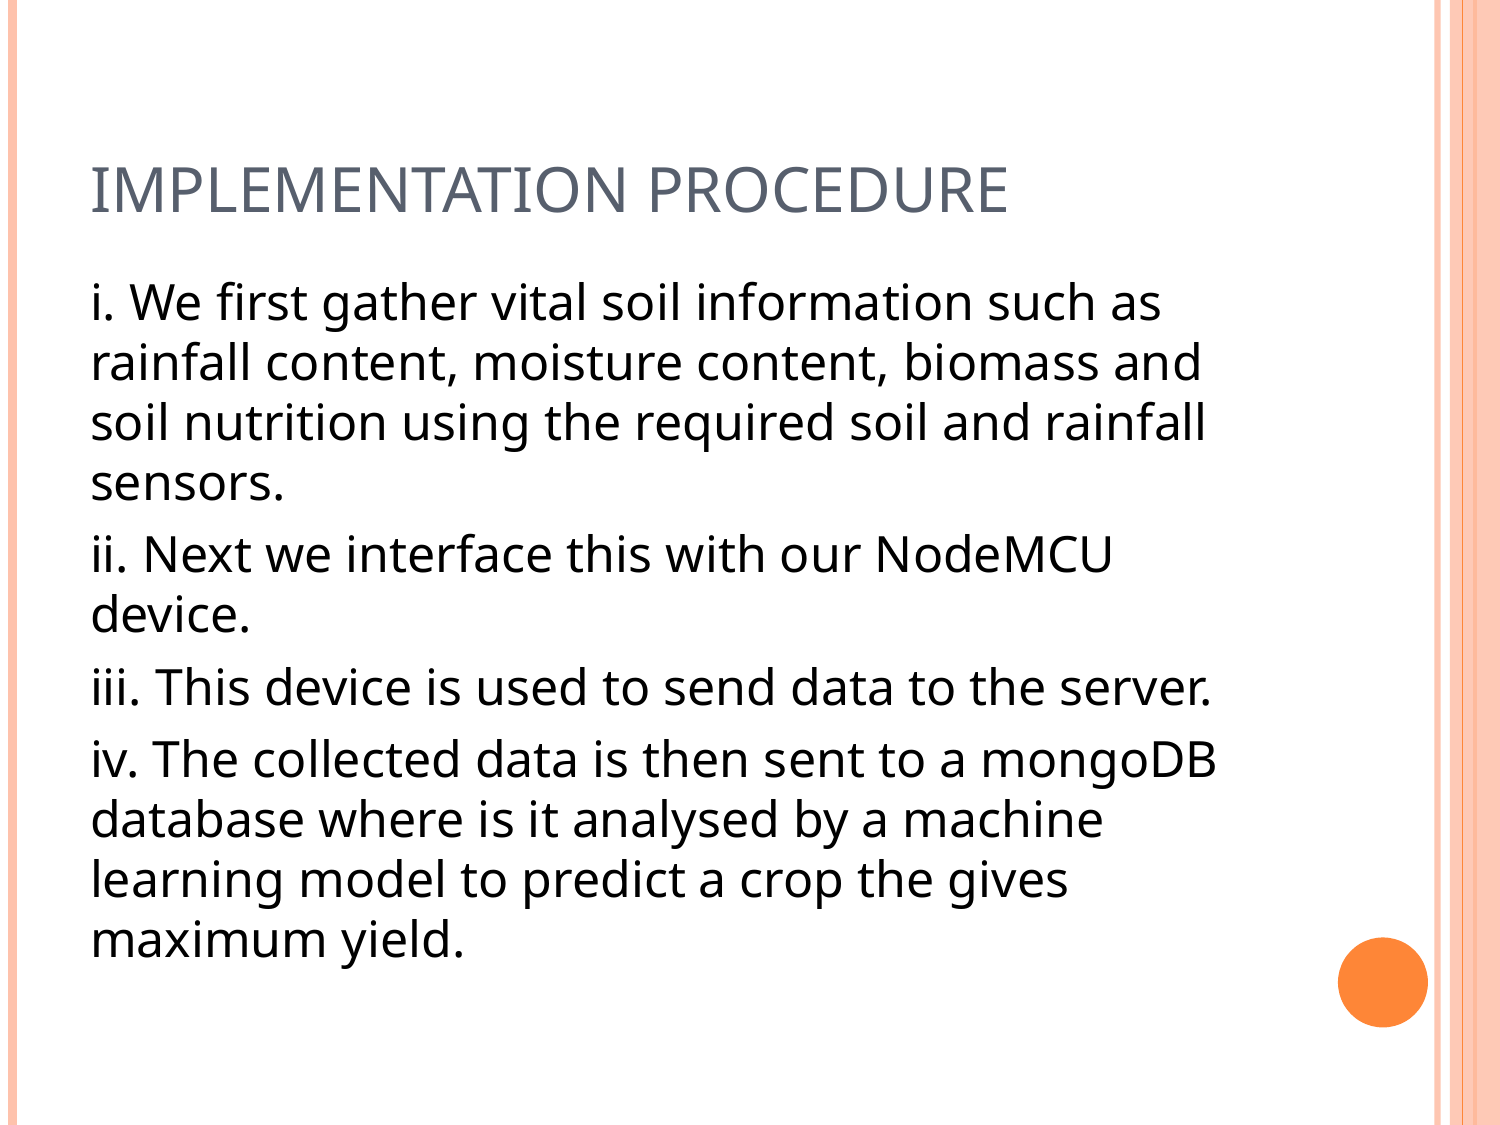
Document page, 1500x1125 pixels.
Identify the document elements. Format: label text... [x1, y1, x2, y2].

title Implementation Procedure [75, 45, 1300, 233]
list i. We first gather vital soil information such as rainfall content, moisture content, biomass and soil nutrition using the required soil and rainfall sensors. ii. Next we interface this with our NodeMCU device. iii. This device is used to send data to the server. iv. The collected data is then sent to a mongoDB database where is it analysed by a machine learning model to predict a crop the gives maximum yield. [75, 262, 1300, 1062]
